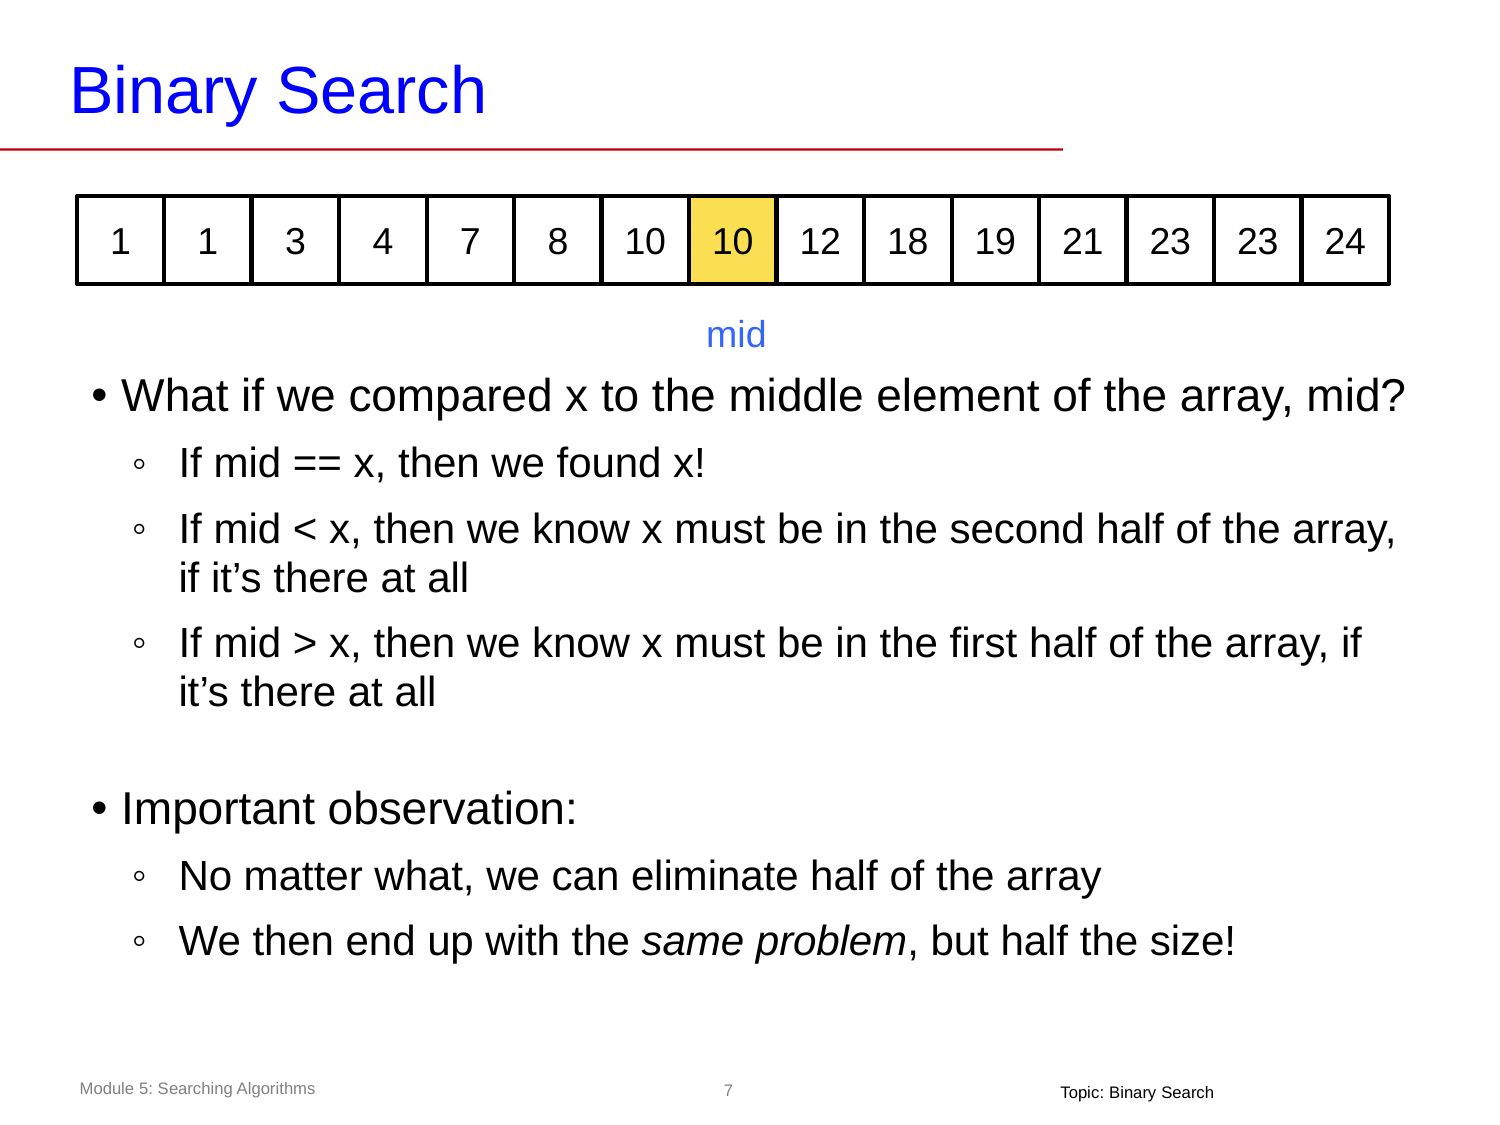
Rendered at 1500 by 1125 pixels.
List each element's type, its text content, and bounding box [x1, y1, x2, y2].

text_box Topic: Binary Search [1045, 1082, 1230, 1108]
list What if we compared x to the middle element of the array, mid? If mid == x, then we found x! If mid < x, then we know x must be in the second half of the array, if it’s there at all If mid > x, then we know x must be in the first half of the array, if it’s there at all Important observation: No matter what, we can eliminate half of the array We then end up with the same problem, but half the size! [76, 361, 1428, 1025]
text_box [76, 195, 1390, 284]
text_box mid [691, 302, 782, 363]
title Binary Search [57, 41, 1173, 133]
